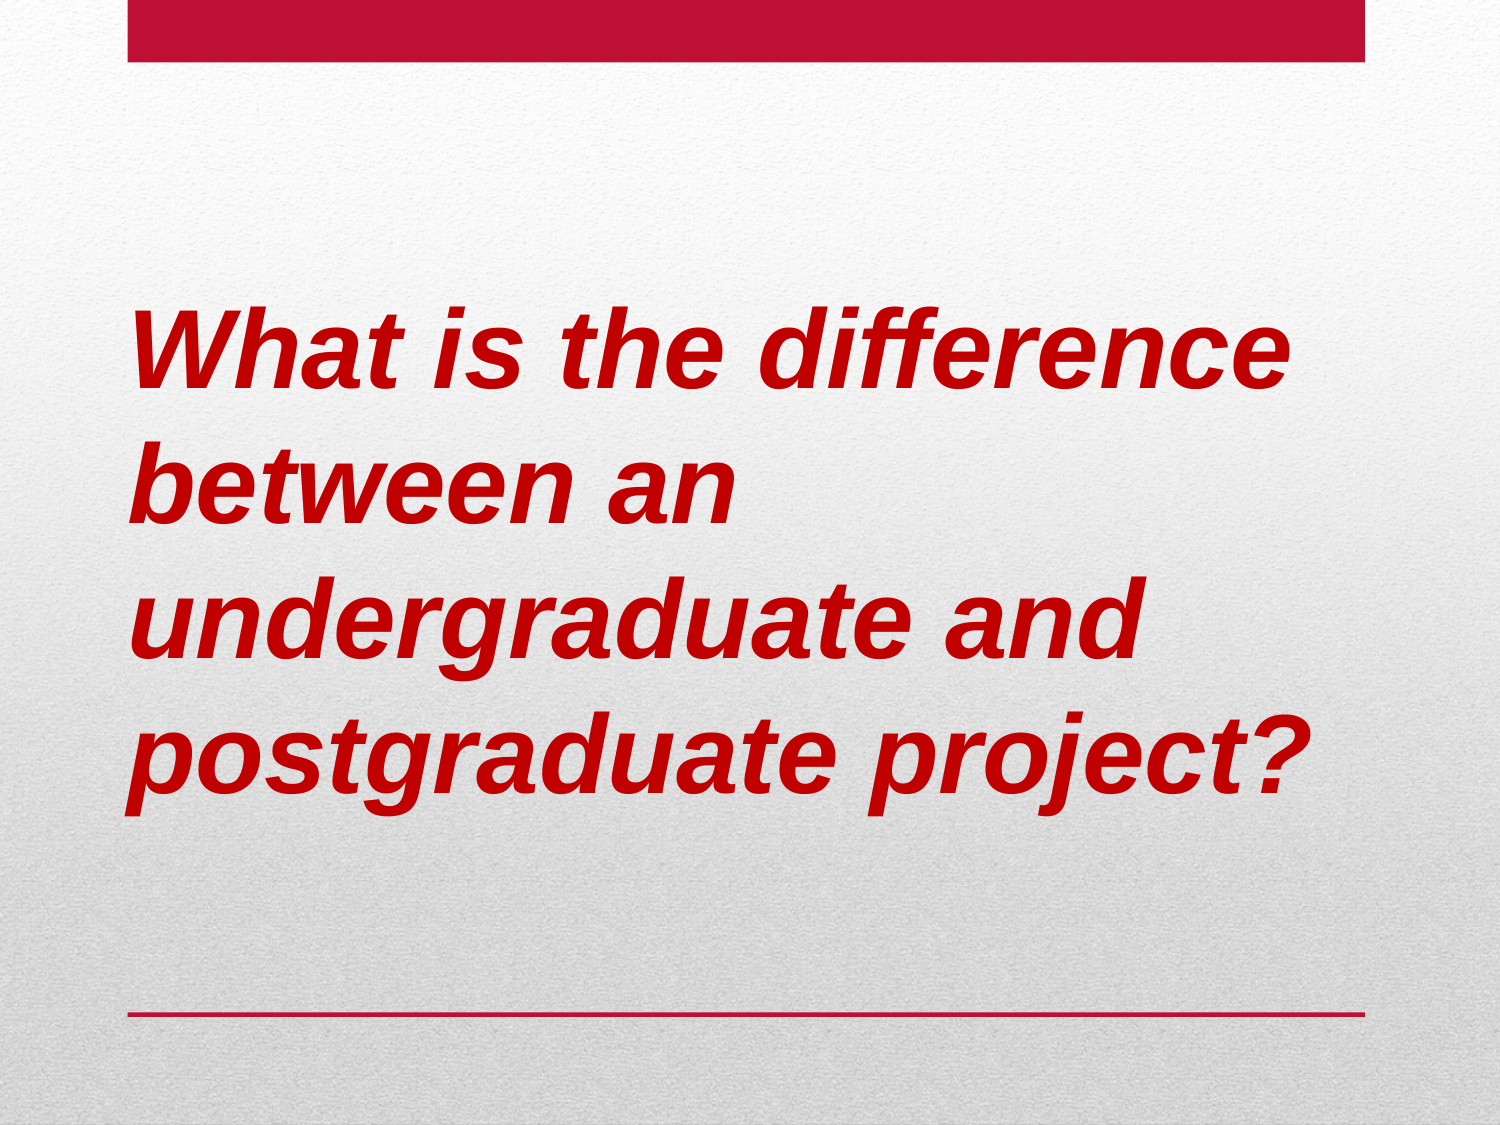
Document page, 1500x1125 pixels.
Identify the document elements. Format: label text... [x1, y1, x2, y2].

title What is the difference between an undergraduate and postgraduate project? [112, 30, 1446, 824]
